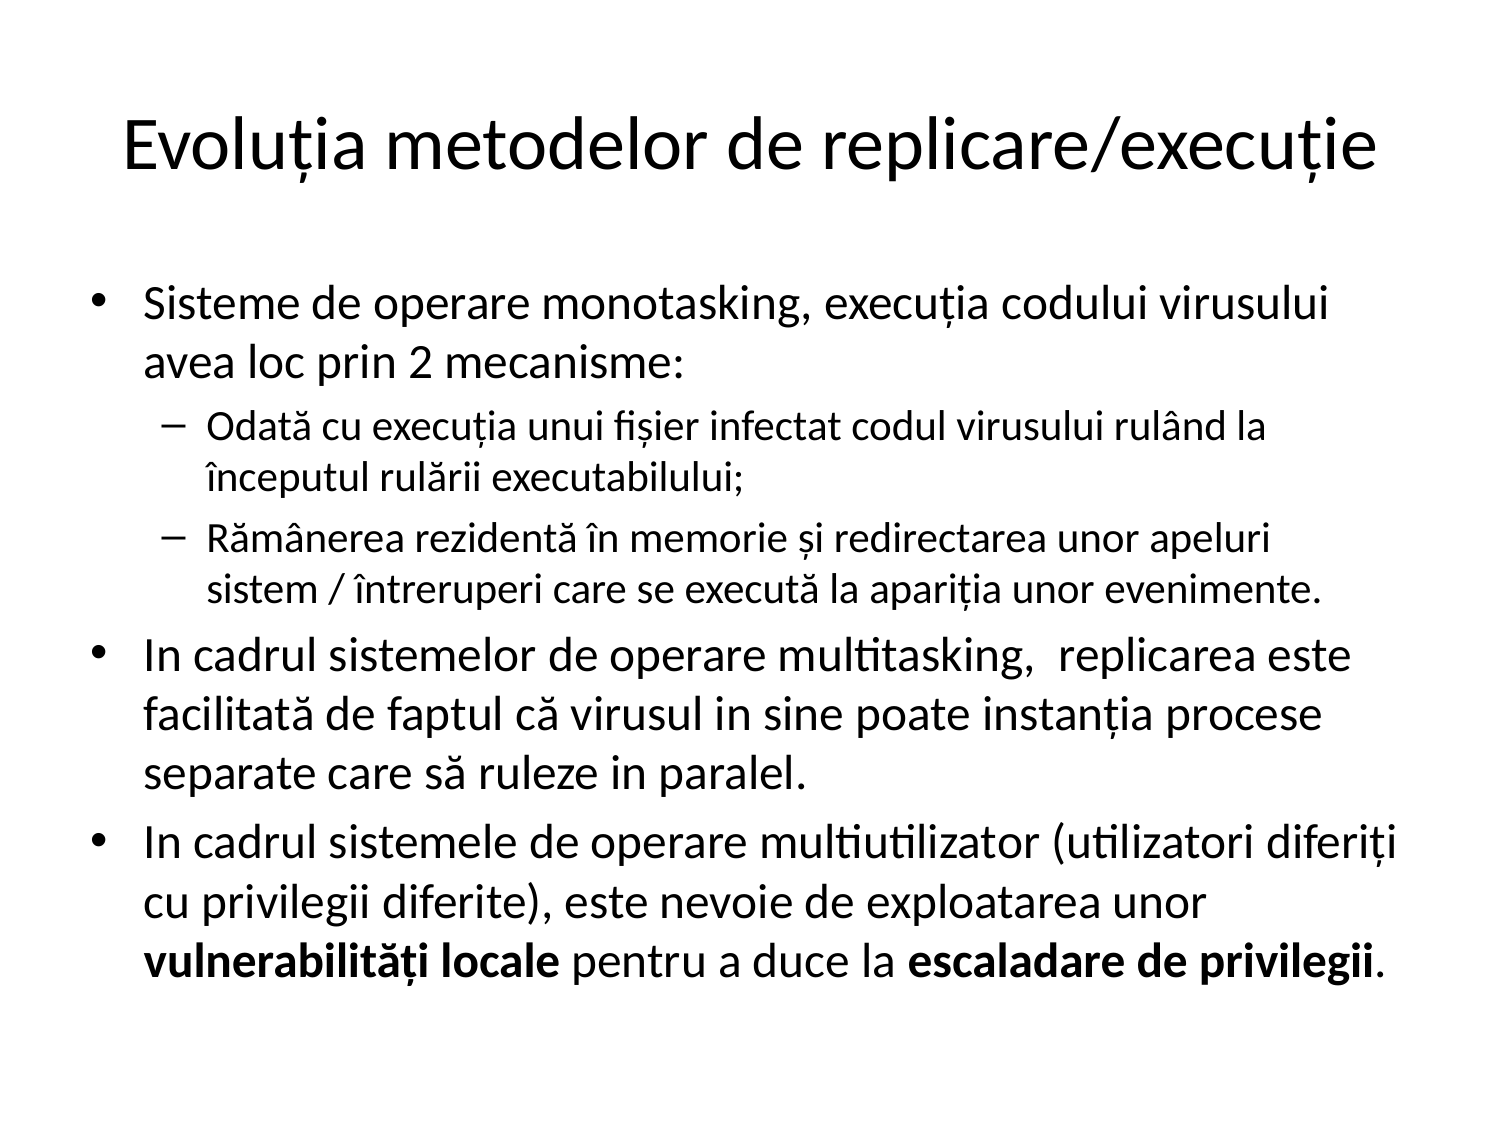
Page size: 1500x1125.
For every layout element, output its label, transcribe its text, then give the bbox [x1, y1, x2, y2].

list Sisteme de operare monotasking, execuția codului virusului avea loc prin 2 mecanisme: Odată cu execuția unui fișier infectat codul virusului rulând la începutul rulării executabilului; Rămânerea rezidentă în memorie și redirectarea unor apeluri sistem / întreruperi care se execută la apariția unor evenimente. In cadrul sistemelor de operare multitasking, replicarea este facilitată de faptul că virusul in sine poate instanția procese separate care să ruleze in paralel. In cadrul sistemele de operare multiutilizator (utilizatori diferiți cu privilegii diferite), este nevoie de exploatarea unor vulnerabilități locale pentru a duce la escaladare de privilegii. [75, 262, 1425, 1005]
title Evoluția metodelor de replicare/execuție [75, 45, 1425, 233]
